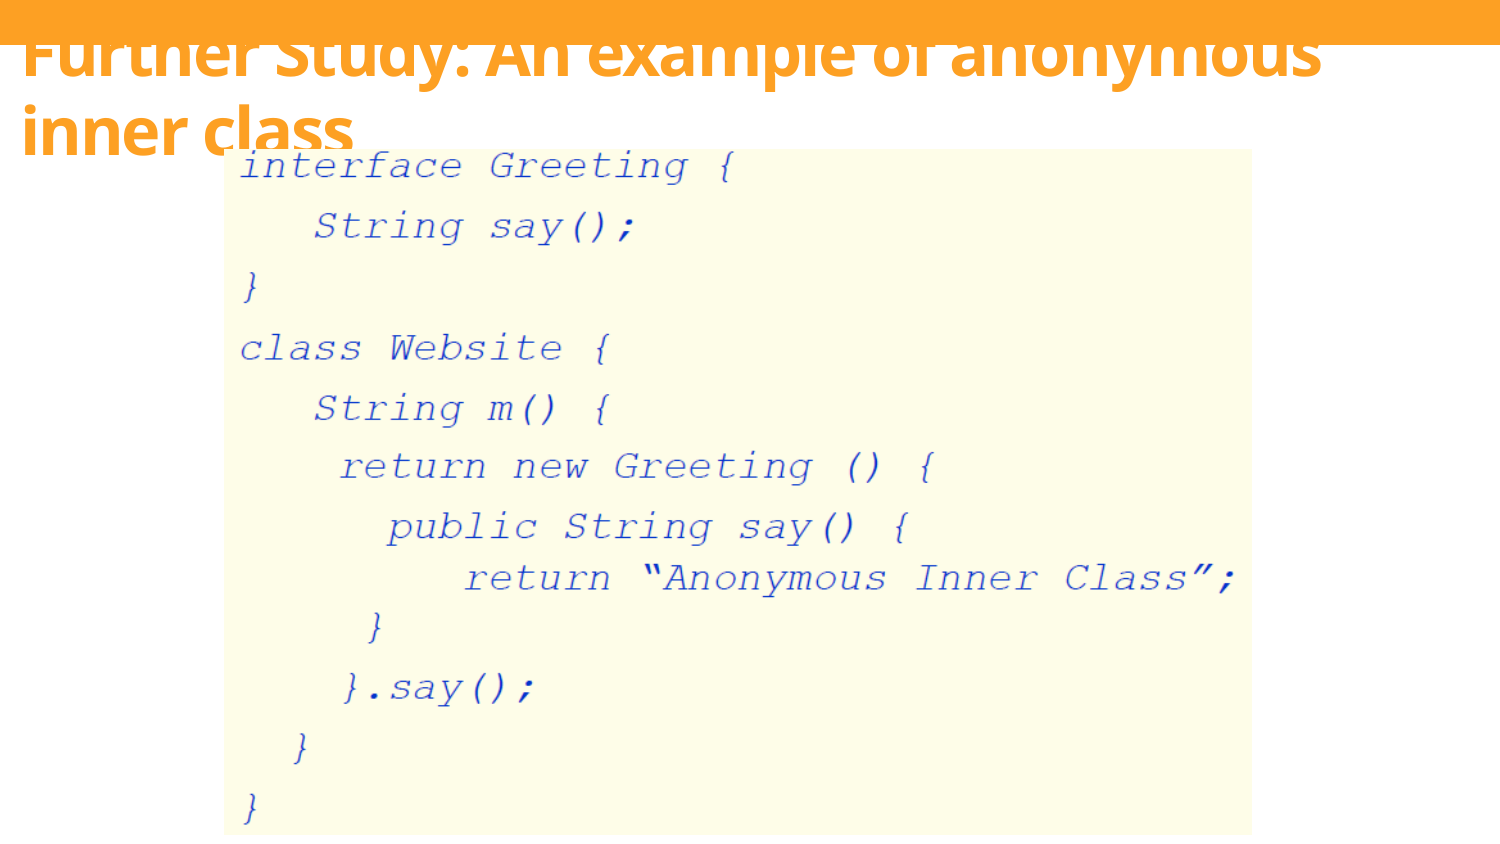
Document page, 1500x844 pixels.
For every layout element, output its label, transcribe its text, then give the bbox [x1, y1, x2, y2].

title Further Study: An example of anonymous inner class [5, 28, 1471, 151]
picture [223, 148, 1252, 835]
